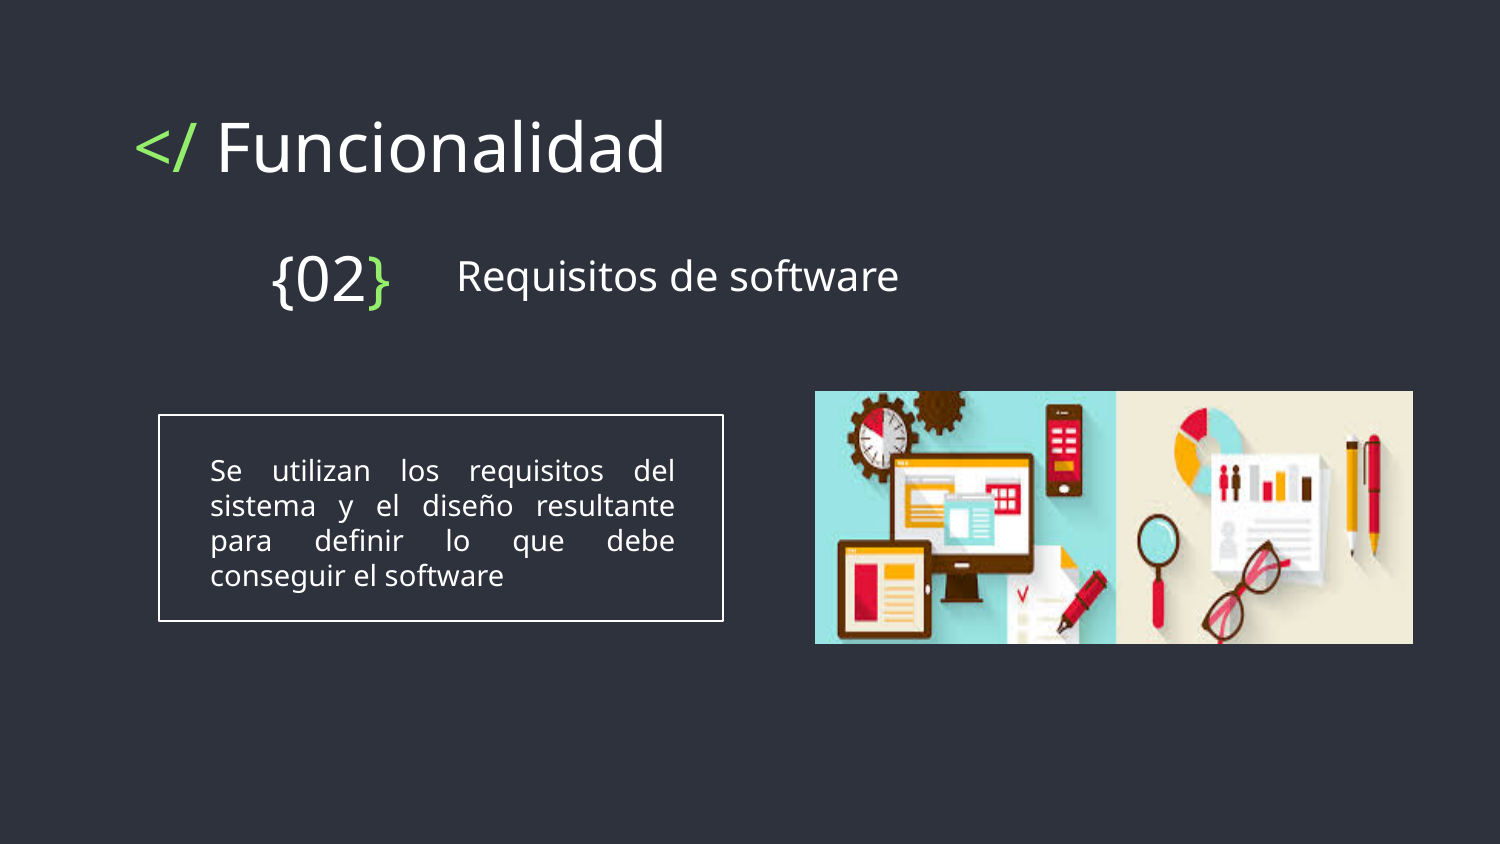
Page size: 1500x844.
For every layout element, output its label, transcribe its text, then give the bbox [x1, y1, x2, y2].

text_box Se utilizan los requisitos del sistema y el diseño resultante para definir lo que debe conseguir el software [195, 484, 691, 560]
title </ Funcionalidad [118, 88, 1382, 183]
picture [814, 390, 1413, 644]
text_box [158, 415, 724, 621]
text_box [221, 224, 944, 330]
